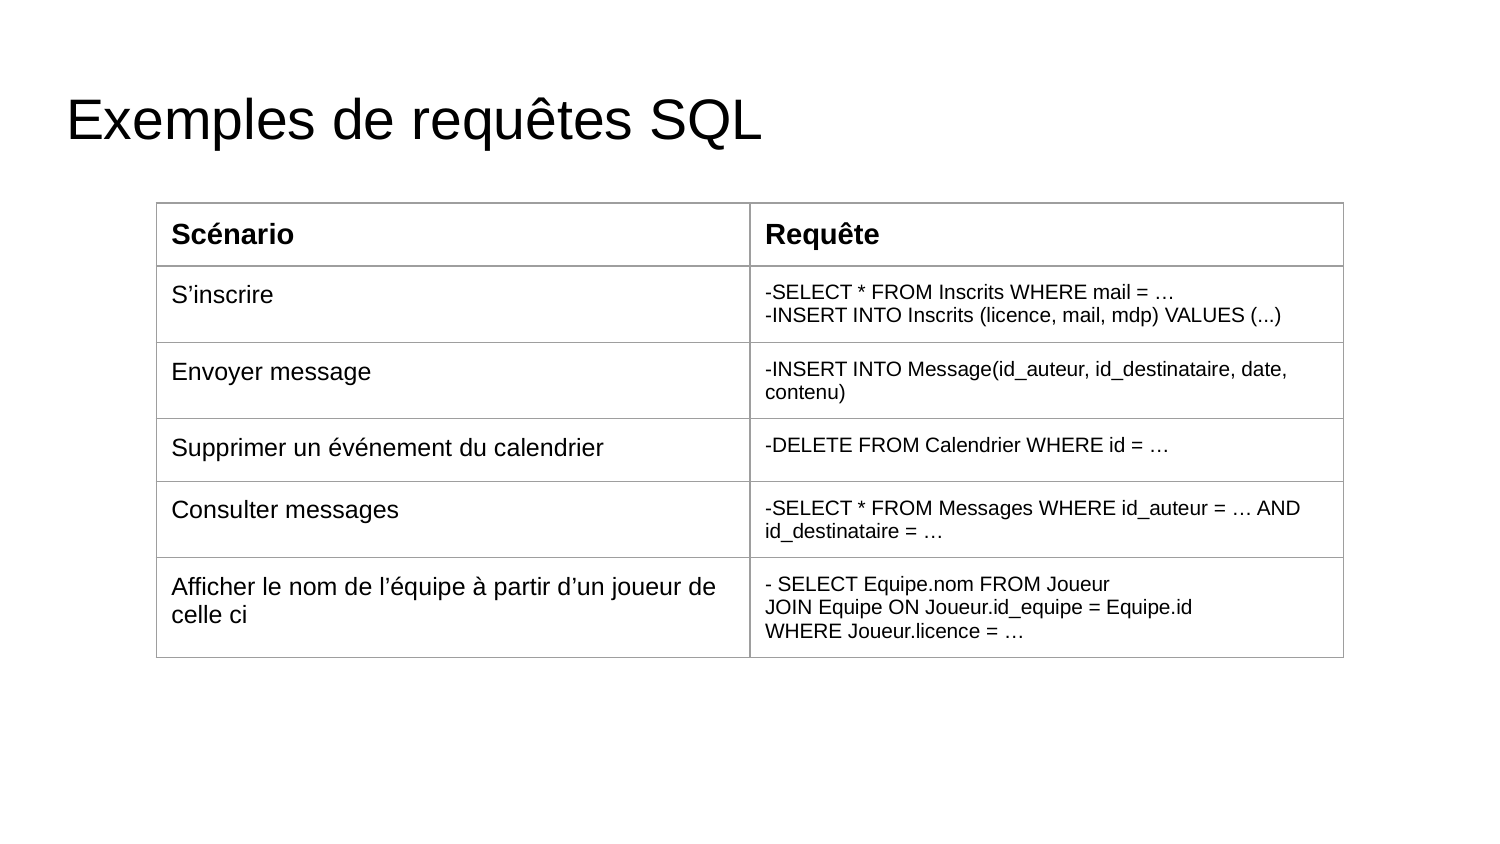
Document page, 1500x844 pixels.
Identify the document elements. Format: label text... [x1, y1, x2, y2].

table_cell -DELETE FROM Calendrier WHERE id = … [751, 419, 1343, 481]
table_cell Consulter messages [157, 482, 749, 557]
table_cell Supprimer un événement du calendrier [157, 419, 749, 481]
table_cell Envoyer message [157, 343, 749, 418]
table_header Scénario [157, 204, 749, 265]
table_cell Afficher le nom de l’équipe à partir d’un joueur de celle ci [157, 558, 749, 657]
table_cell -SELECT * FROM Inscrits WHERE mail = … -INSERT INTO Inscrits (licence, mail, mdp) VALUES (...) [751, 267, 1343, 342]
table_cell -SELECT * FROM Messages WHERE id_auteur = … AND id_destinataire = … [751, 482, 1343, 557]
table_cell S’inscrire [157, 267, 749, 342]
table_cell -INSERT INTO Message(id_auteur, id_destinataire, date, contenu) [751, 343, 1343, 418]
title Exemples de requêtes SQL [51, 72, 1449, 167]
table_cell - SELECT Equipe.nom FROM Joueur JOIN Equipe ON Joueur.id_equipe = Equipe.id WHERE Joueur.licence = … [751, 558, 1343, 657]
table_header Requête [751, 204, 1343, 265]
